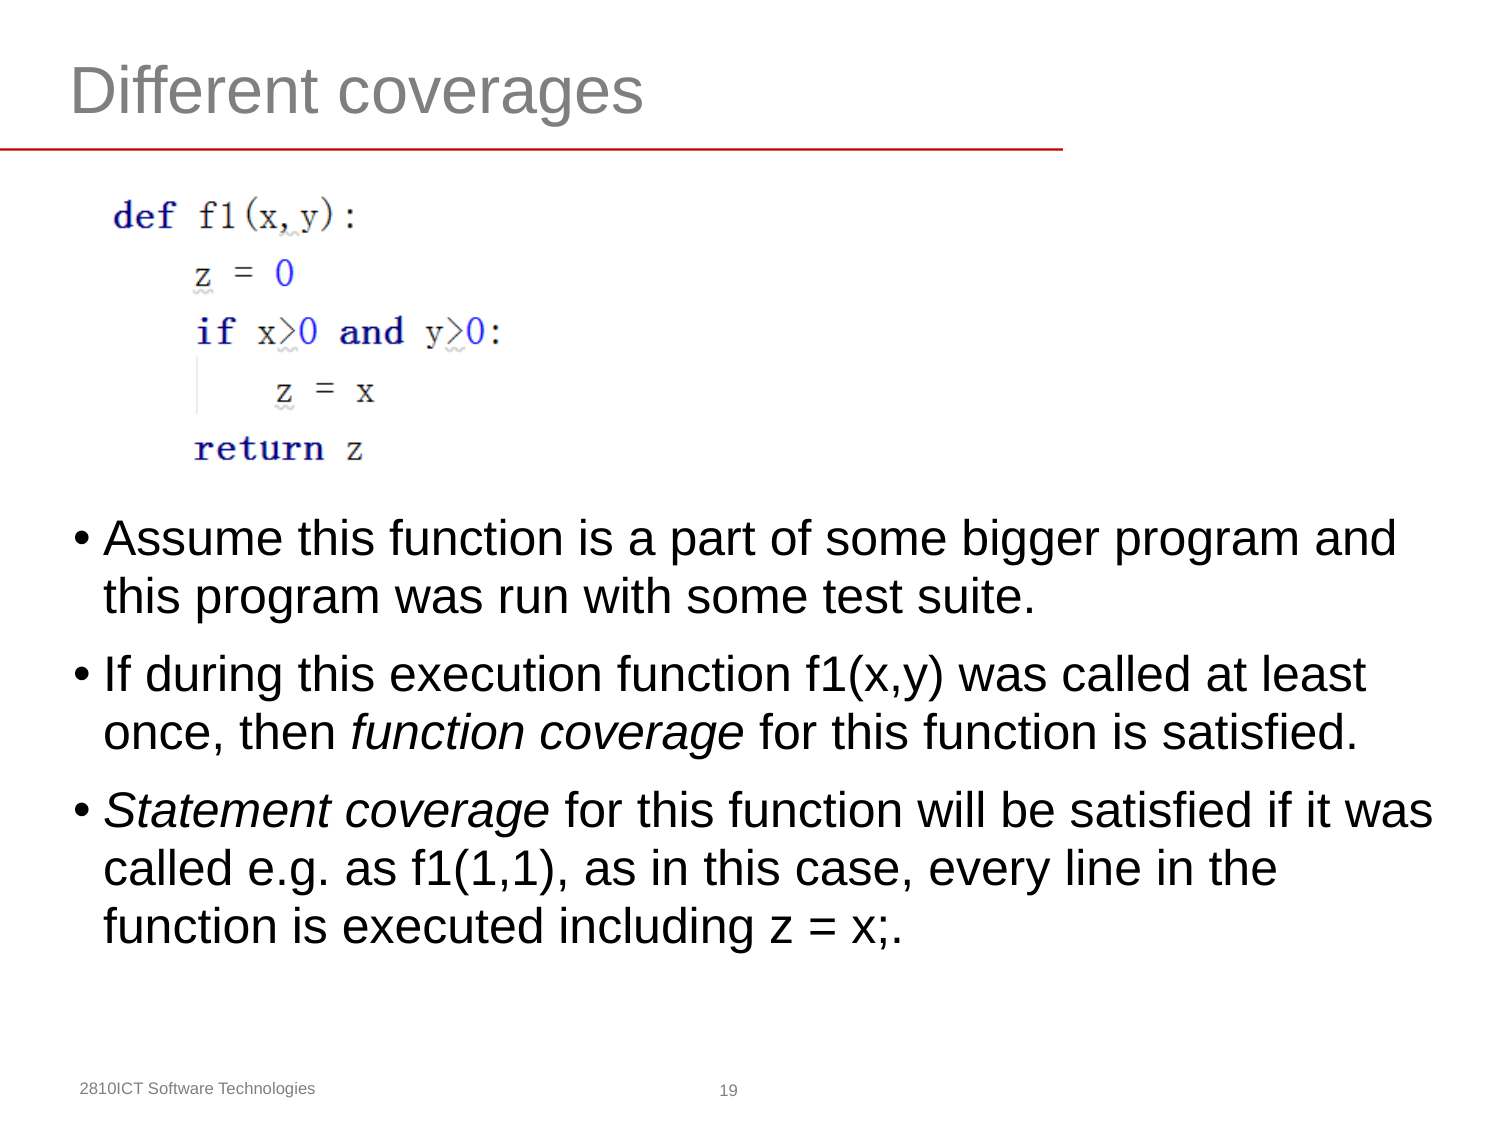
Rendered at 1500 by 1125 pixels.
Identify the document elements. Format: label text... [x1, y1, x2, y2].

title Different coverages [57, 41, 1377, 133]
list Assume this function is a part of some bigger program and this program was run with some test suite. If during this execution function f1(x,y) was called at least once, then function coverage for this function is satisfied. Statement coverage for this function will be satisfied if it was called e.g. as f1(1,1), as in this case, every line in the function is executed including z = x;. [57, 188, 1457, 1012]
picture [111, 185, 514, 493]
